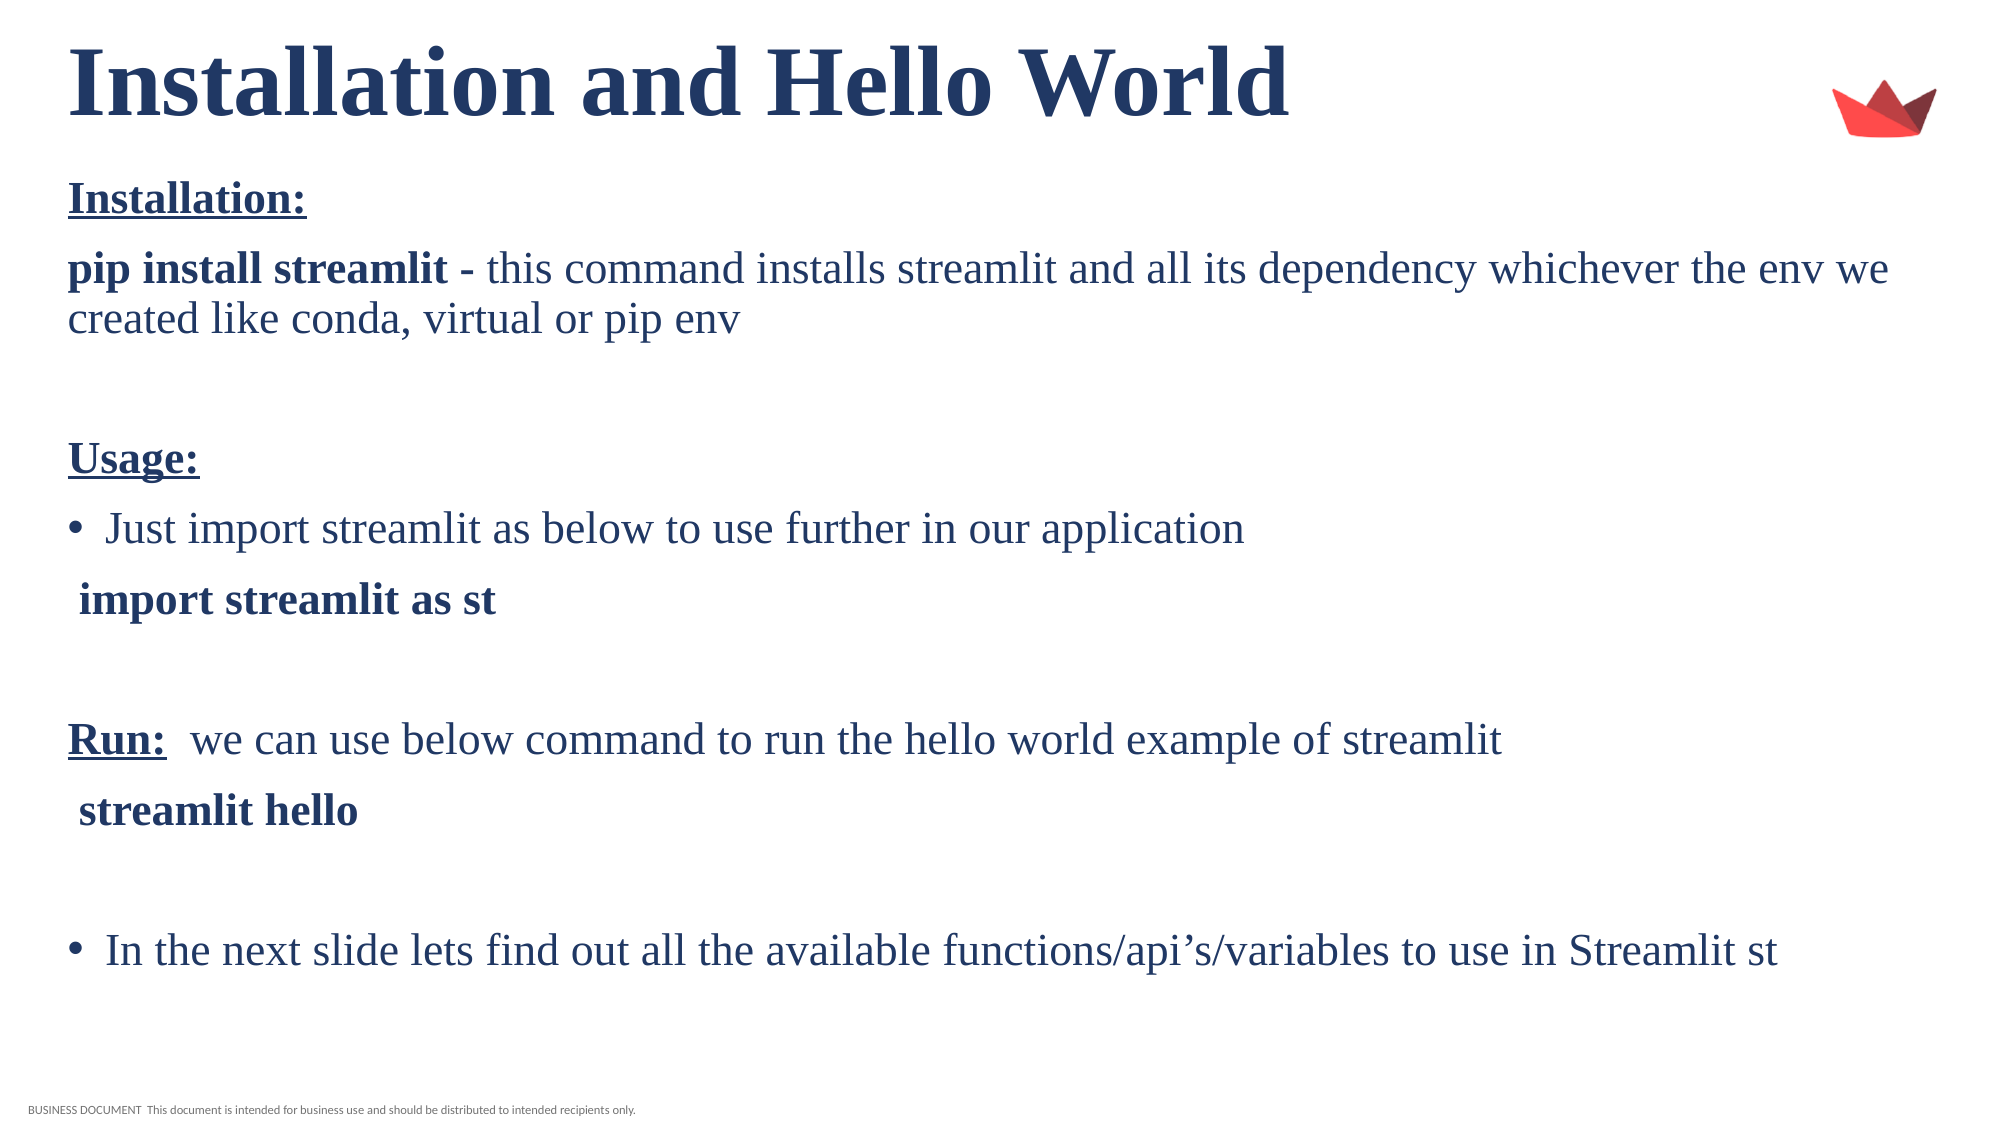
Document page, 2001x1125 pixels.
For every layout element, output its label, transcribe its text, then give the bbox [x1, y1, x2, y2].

list Installation: pip install streamlit - this command installs streamlit and all its dependency whichever the env we created like conda, virtual or pip env Usage: Just import streamlit as below to use further in our application import streamlit as st Run: we can use below command to run the hello world example of streamlit streamlit hello In the next slide lets find out all the available functions/api’s/variables to use in Streamlit st [52, 166, 1967, 1091]
picture [1814, 35, 1953, 175]
title Installation and Hello World [52, 0, 1778, 166]
